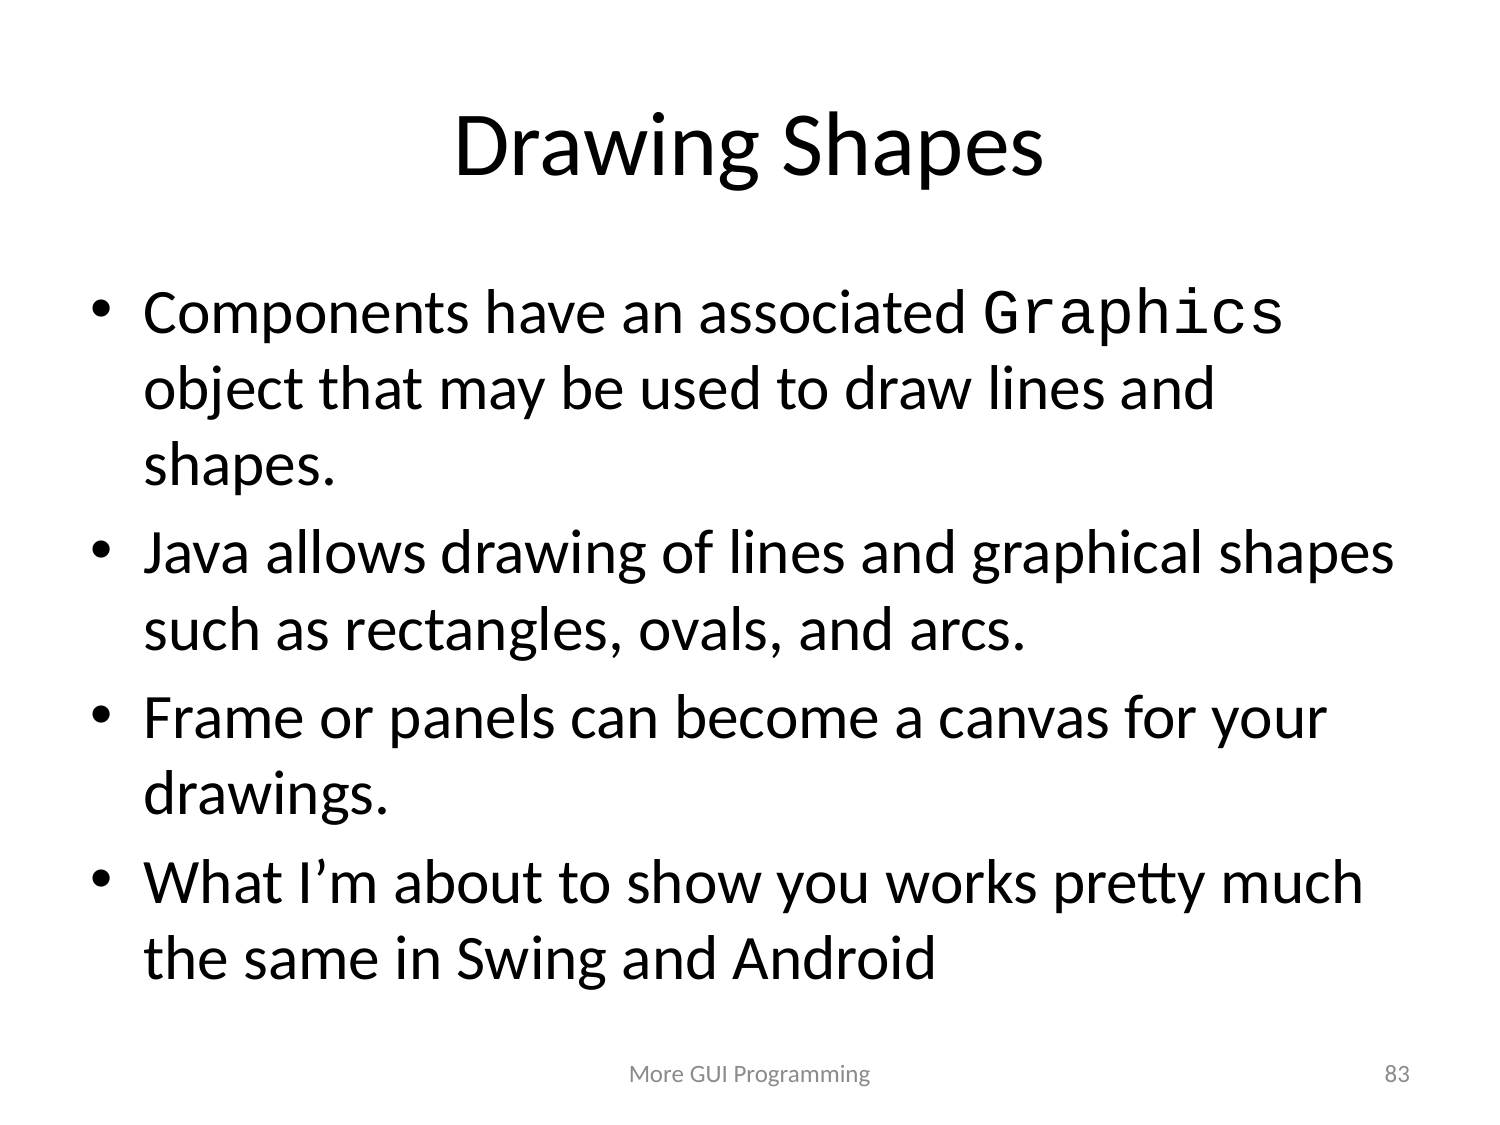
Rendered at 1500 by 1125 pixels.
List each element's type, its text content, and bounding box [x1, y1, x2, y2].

footer More GUI Programming [512, 1042, 988, 1103]
slide_number 83 [1074, 1042, 1425, 1103]
title Drawing Shapes [75, 45, 1425, 233]
list Components have an associated Graphics object that may be used to draw lines and shapes. Java allows drawing of lines and graphical shapes such as rectangles, ovals, and arcs. Frame or panels can become a canvas for your drawings. What I’m about to show you works pretty much the same in Swing and Android [75, 262, 1425, 1005]
